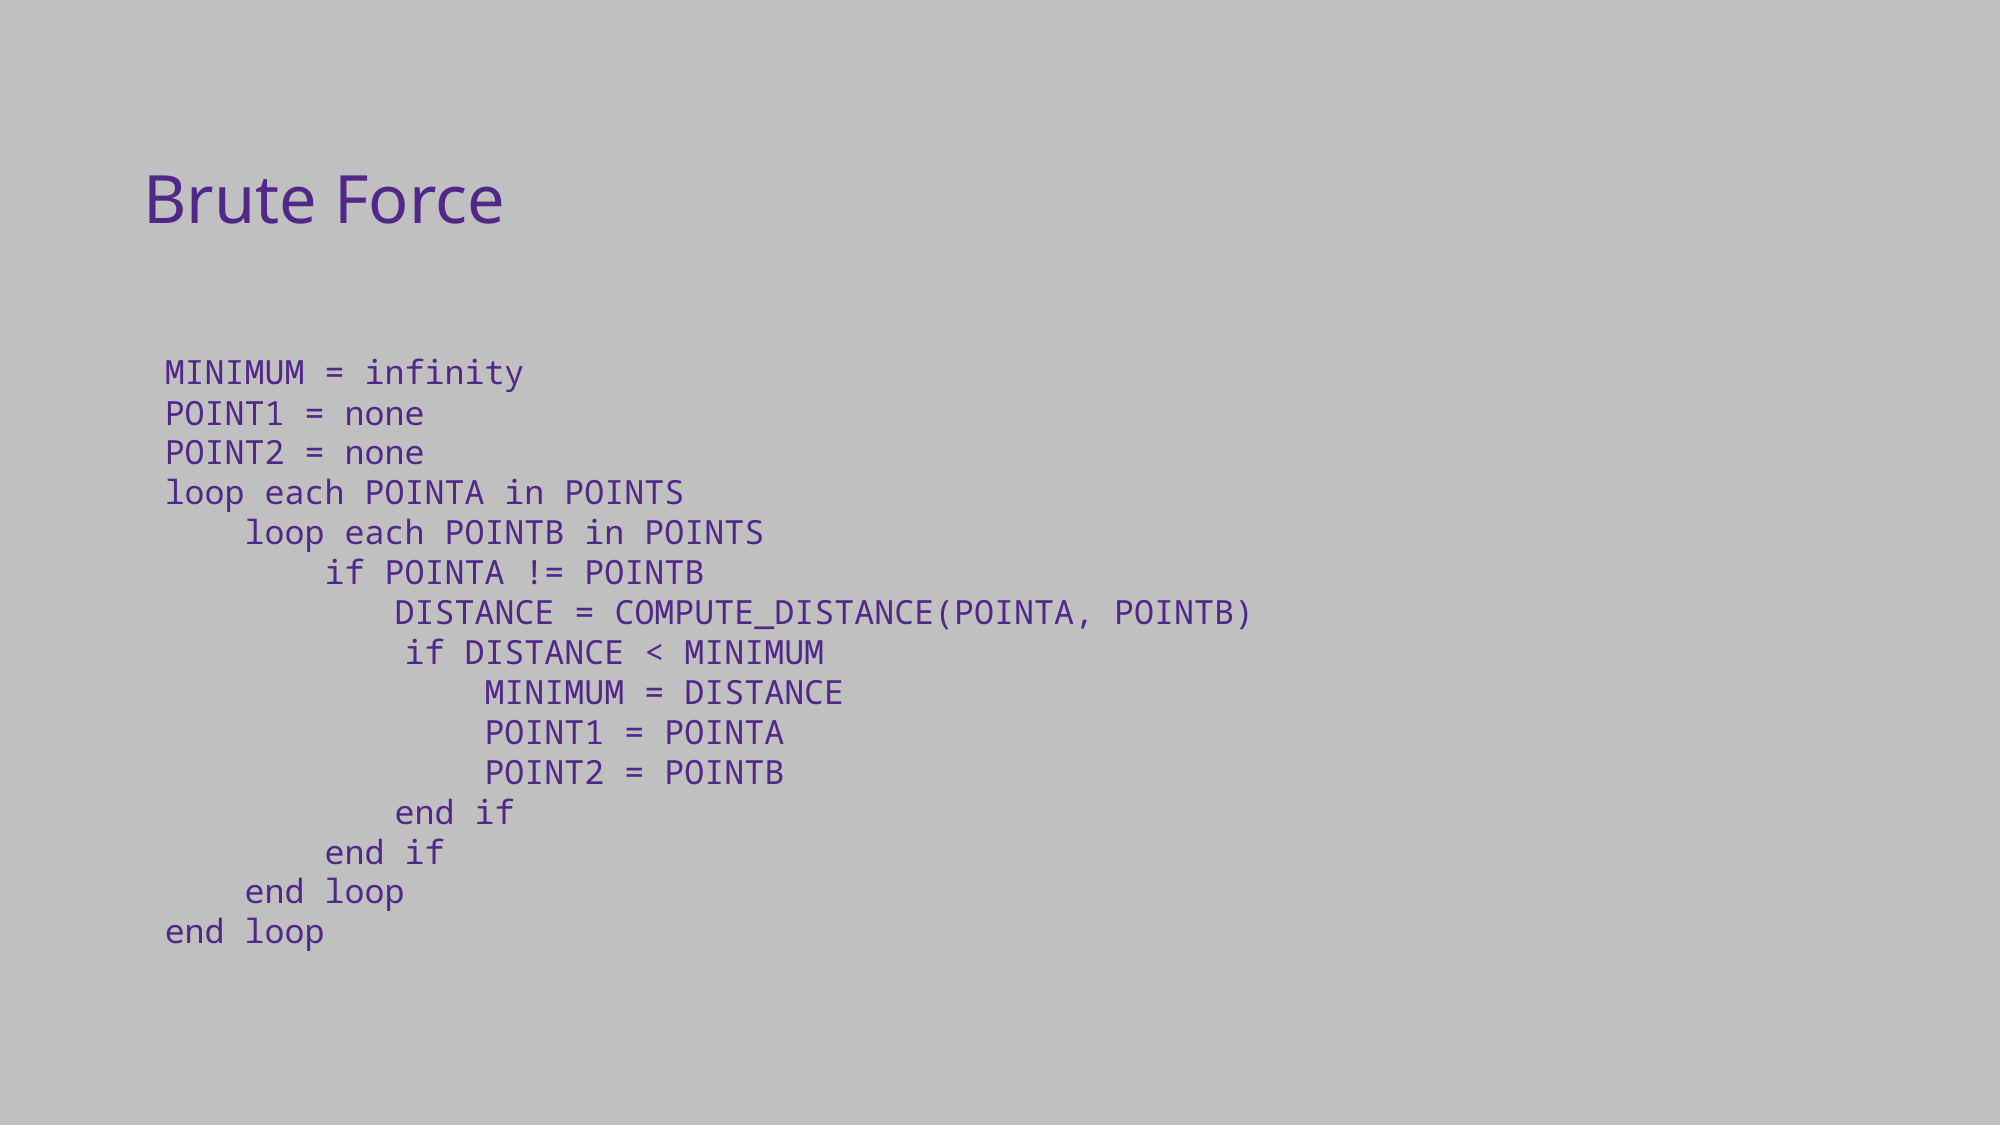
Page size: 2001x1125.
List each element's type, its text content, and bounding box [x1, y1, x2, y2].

text_box MINIMUM = infinity POINT1 = none POINT2 = none loop each POINTA in POINTS loop each POINTB in POINTS if POINTA != POINTB DISTANCE = COMPUTE_DISTANCE(POINTA, POINTB) if DISTANCE < MINIMUM MINIMUM = DISTANCE POINT1 = POINTA POINT2 = POINTB end if end if end loop end loop [150, 344, 1299, 958]
text_box Brute Force [128, 149, 521, 245]
